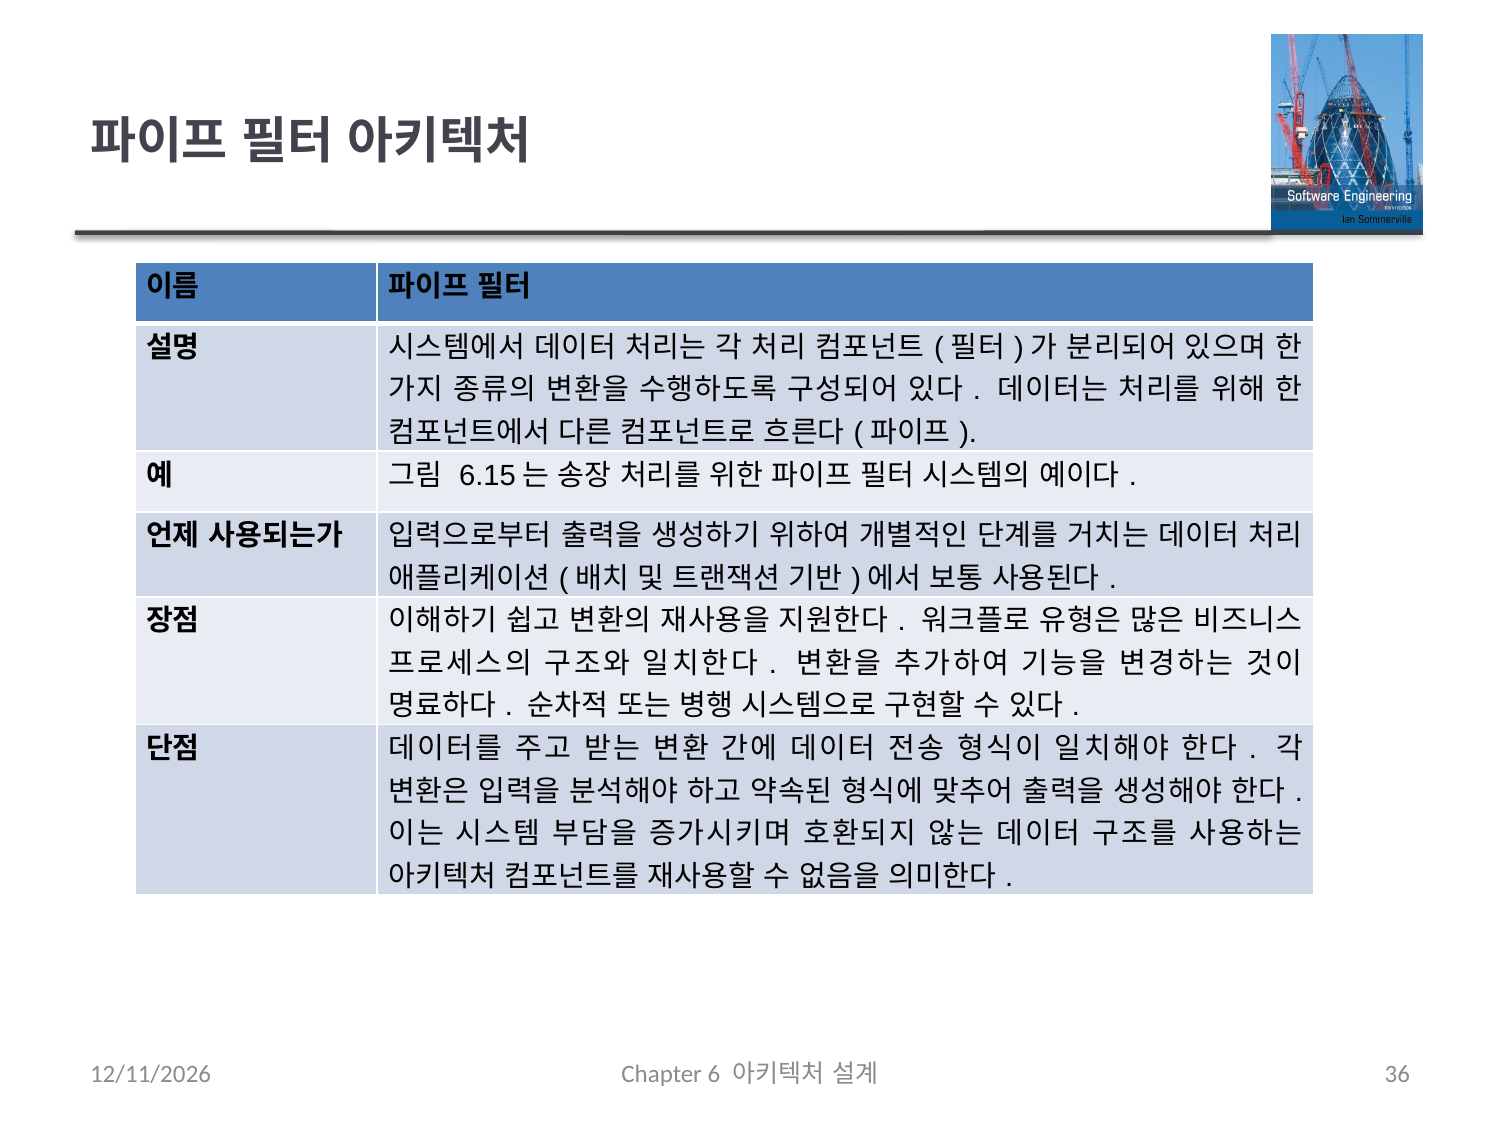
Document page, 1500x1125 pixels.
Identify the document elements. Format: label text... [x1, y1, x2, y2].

slide_number 36 [1074, 1042, 1425, 1103]
title 파이프 필터 아키텍처 [74, 44, 1272, 233]
table_cell 장점 [136, 598, 376, 724]
table_cell 언제 사용되는가 [136, 513, 376, 596]
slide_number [75, 1042, 425, 1103]
table_header 파이프 필터 [378, 263, 1313, 321]
table_cell 단점 [136, 725, 376, 894]
table_cell 데이터를 주고 받는 변환 간에 데이터 전송 형식이 일치해야 한다. 각 변환은 입력을 분석해야 하고 약속된 형식에 맞추어 출력을 생성해야 한다. 이는 시스템 부담을 증가시키며 호환되지 않는 데이터 구조를 사용하는 아키텍처 컴포넌트를 재사용할 수 없음을 의미한다. [378, 725, 1313, 894]
table_cell 설명 [136, 326, 376, 450]
table_cell 그림 6.15는 송장 처리를 위한 파이프 필터 시스템의 예이다. [378, 452, 1313, 511]
table_cell 이해하기 쉽고 변환의 재사용을 지원한다. 워크플로 유형은 많은 비즈니스 프로세스의 구조와 일치한다. 변환을 추가하여 기능을 변경하는 것이 명료하다. 순차적 또는 병행 시스템으로 구현할 수 있다. [378, 598, 1313, 724]
table_cell 시스템에서 데이터 처리는 각 처리 컴포넌트(필터)가 분리되어 있으며 한 가지 종류의 변환을 수행하도록 구성되어 있다. 데이터는 처리를 위해 한 컴포넌트에서 다른 컴포넌트로 흐른다(파이프). [378, 326, 1313, 450]
table_cell 입력으로부터 출력을 생성하기 위하여 개별적인 단계를 거치는 데이터 처리 애플리케이션(배치 및 트랜잭션 기반)에서 보통 사용된다. [378, 513, 1313, 596]
table_header 이름 [136, 263, 376, 321]
table_cell 예 [136, 452, 376, 511]
footer Chapter 6 아키텍처 설계 [512, 1042, 988, 1103]
picture [1271, 34, 1423, 230]
